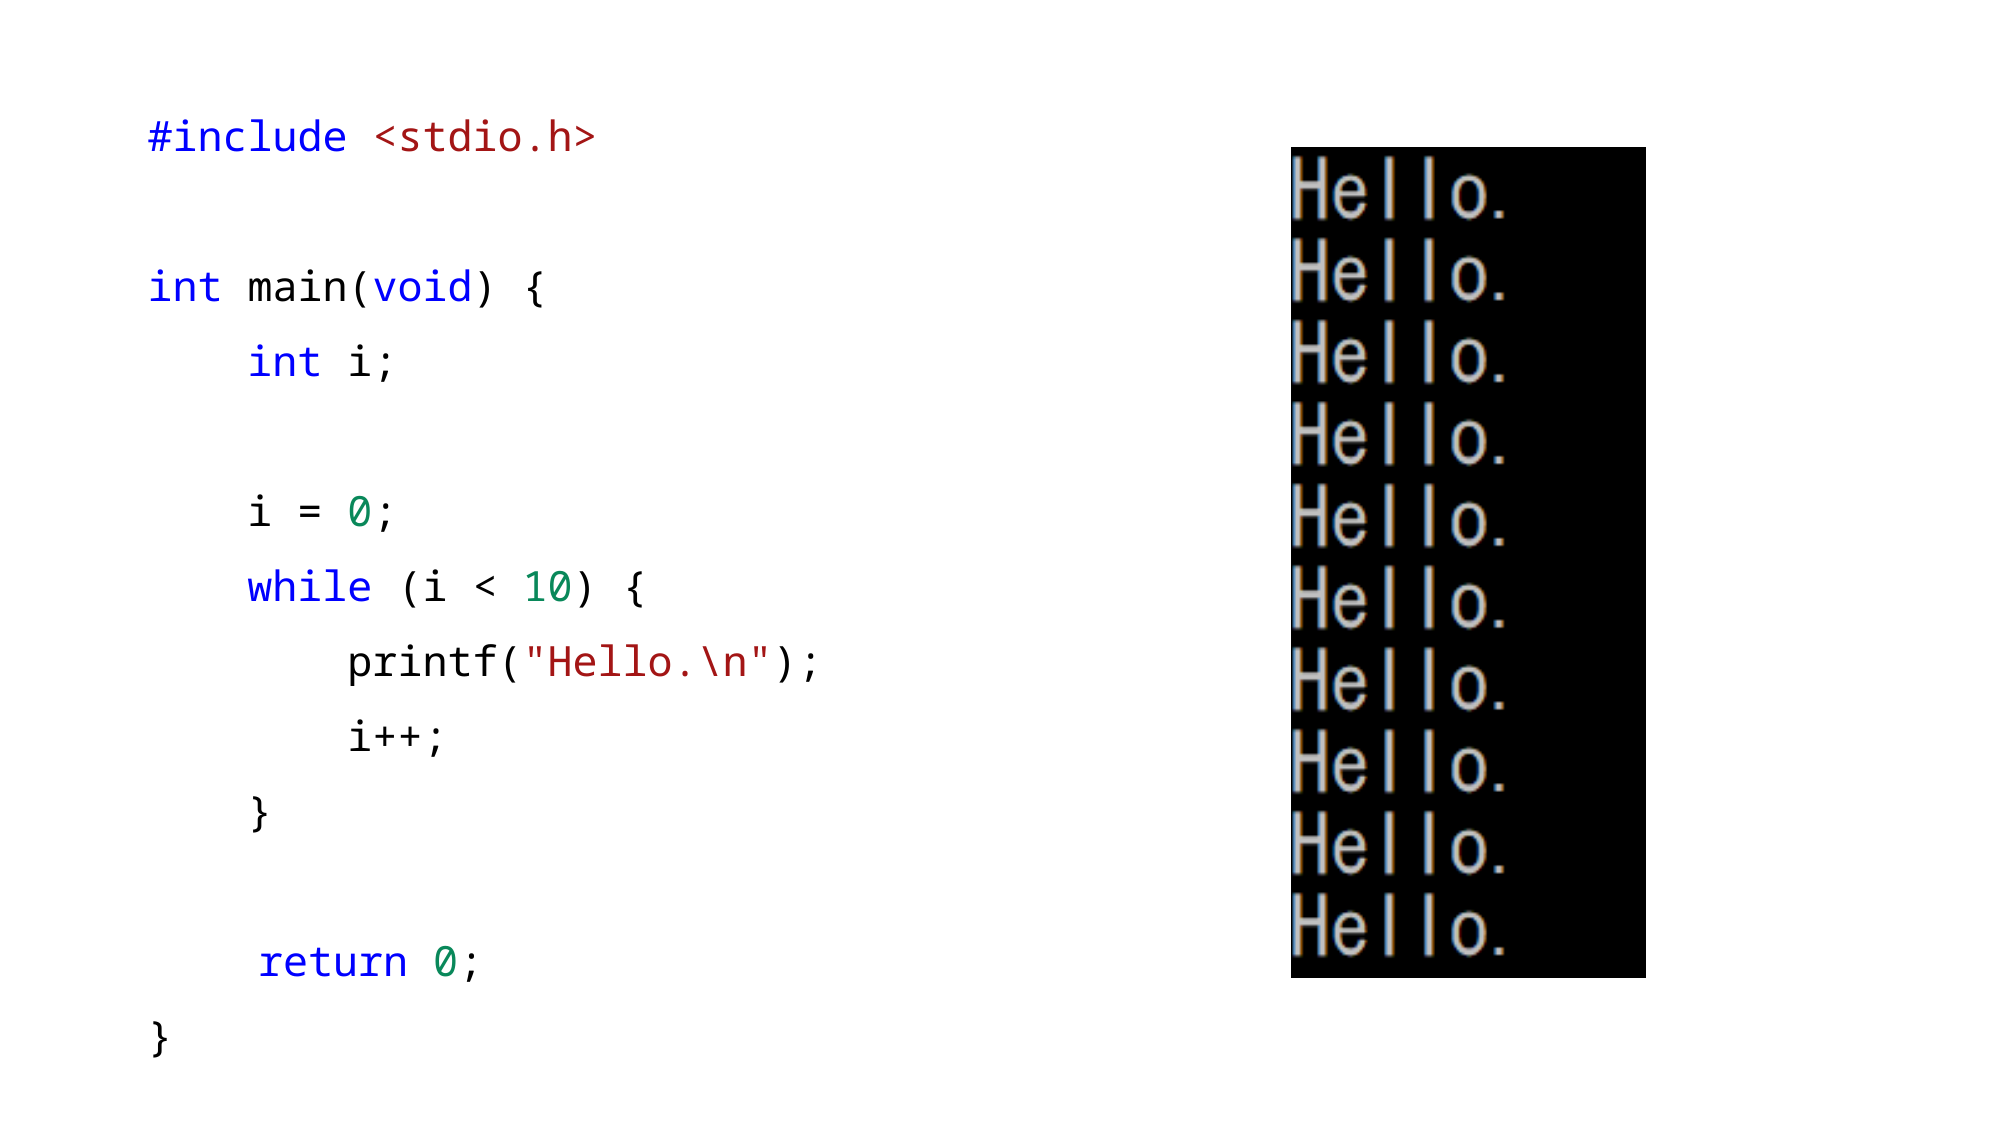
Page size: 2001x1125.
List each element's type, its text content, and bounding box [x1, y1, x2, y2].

text_box #include <stdio.h> int main(void) { int i; i = 0; while (i < 10) { printf("Hello.\n"); i++; } return 0; } [132, 77, 1133, 1068]
picture [1291, 147, 1646, 978]
